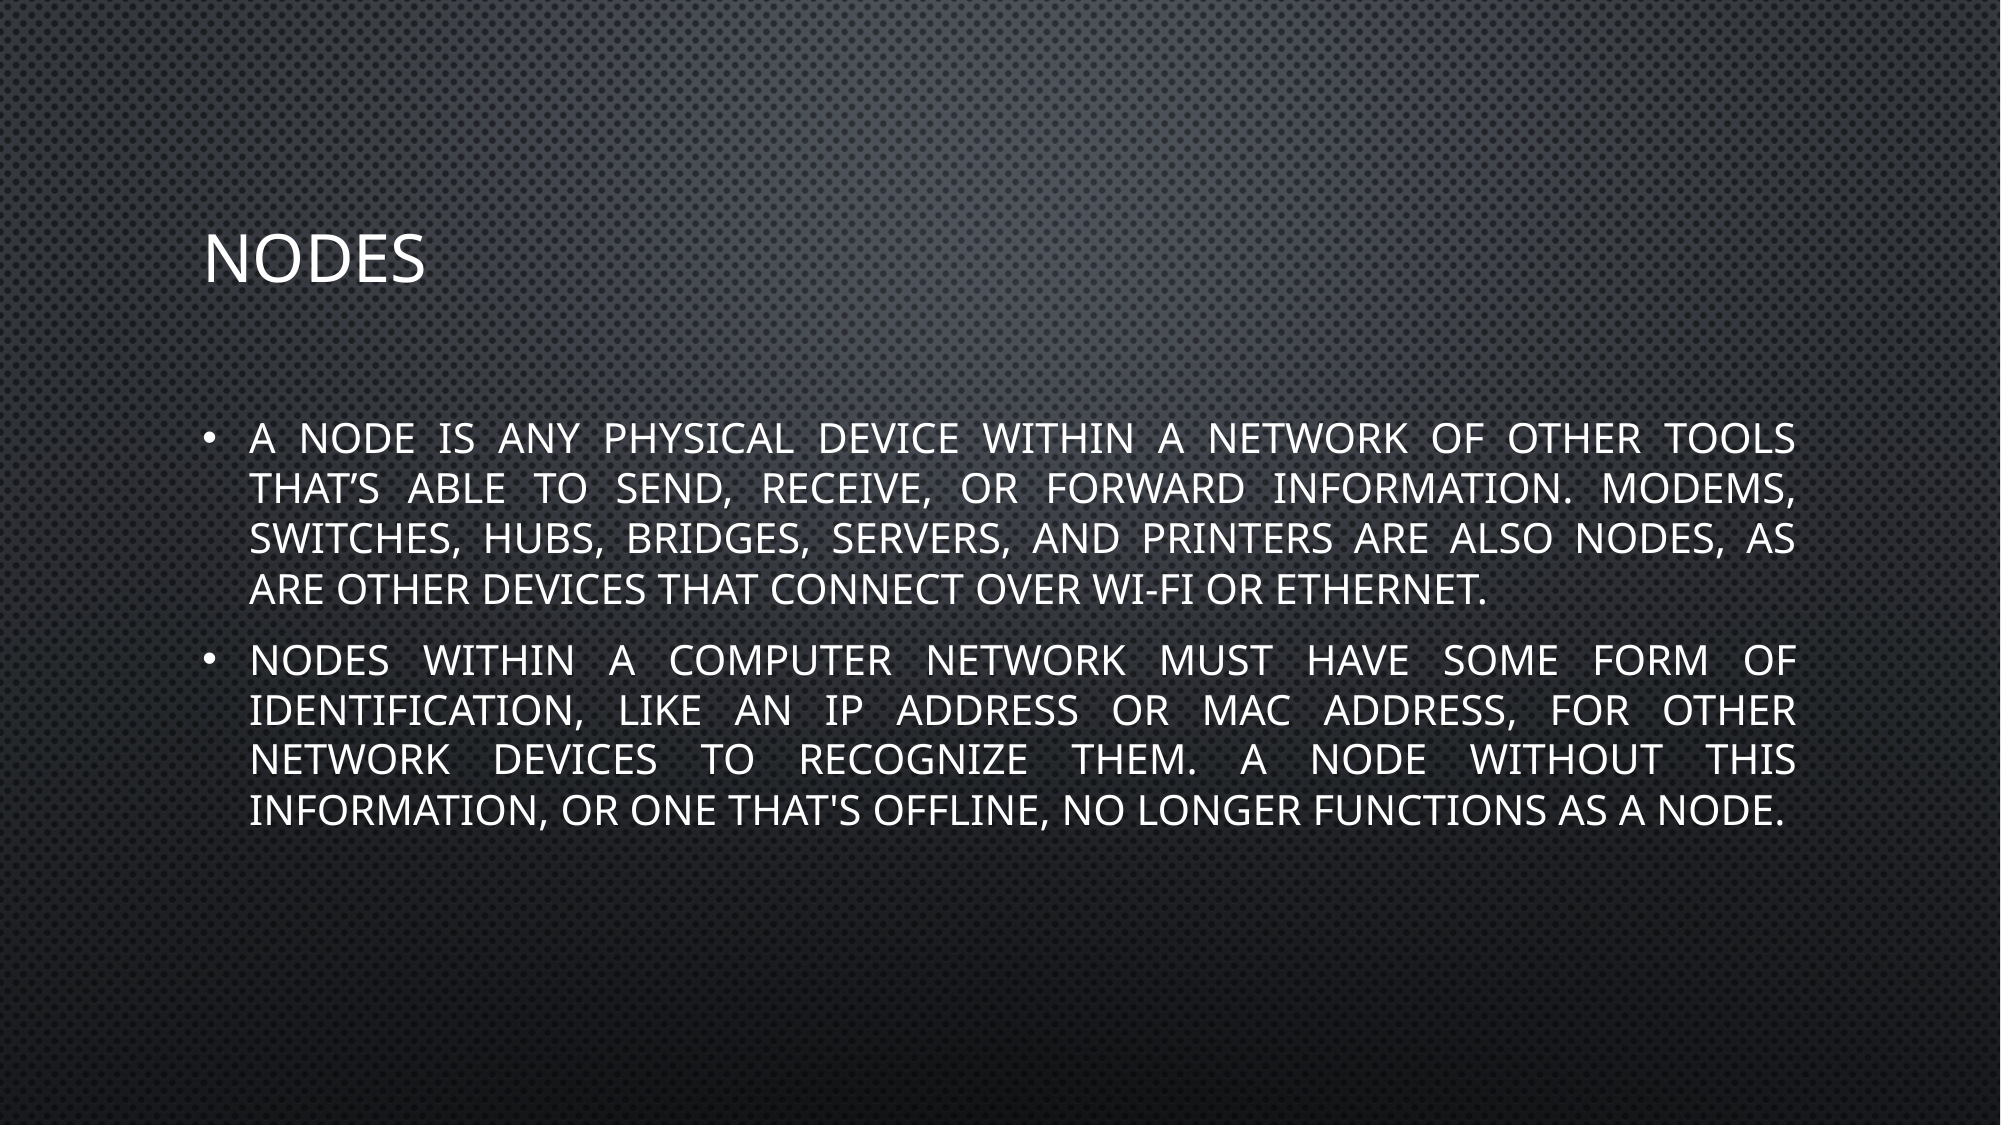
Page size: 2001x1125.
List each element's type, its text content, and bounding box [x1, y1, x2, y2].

list A node is any physical device within a network of other tools that’s able to send, receive, or forward information. Modems, switches, hubs, bridges, servers, and printers are also nodes, as are other devices that connect over Wi-Fi or Ethernet. Nodes within a computer network must have some form of identification, like an IP address or MAC address, for other network devices to recognize them. A node without this information, or one that's offline, no longer functions as a node. [187, 437, 1813, 950]
title Nodes [187, 99, 1813, 413]
